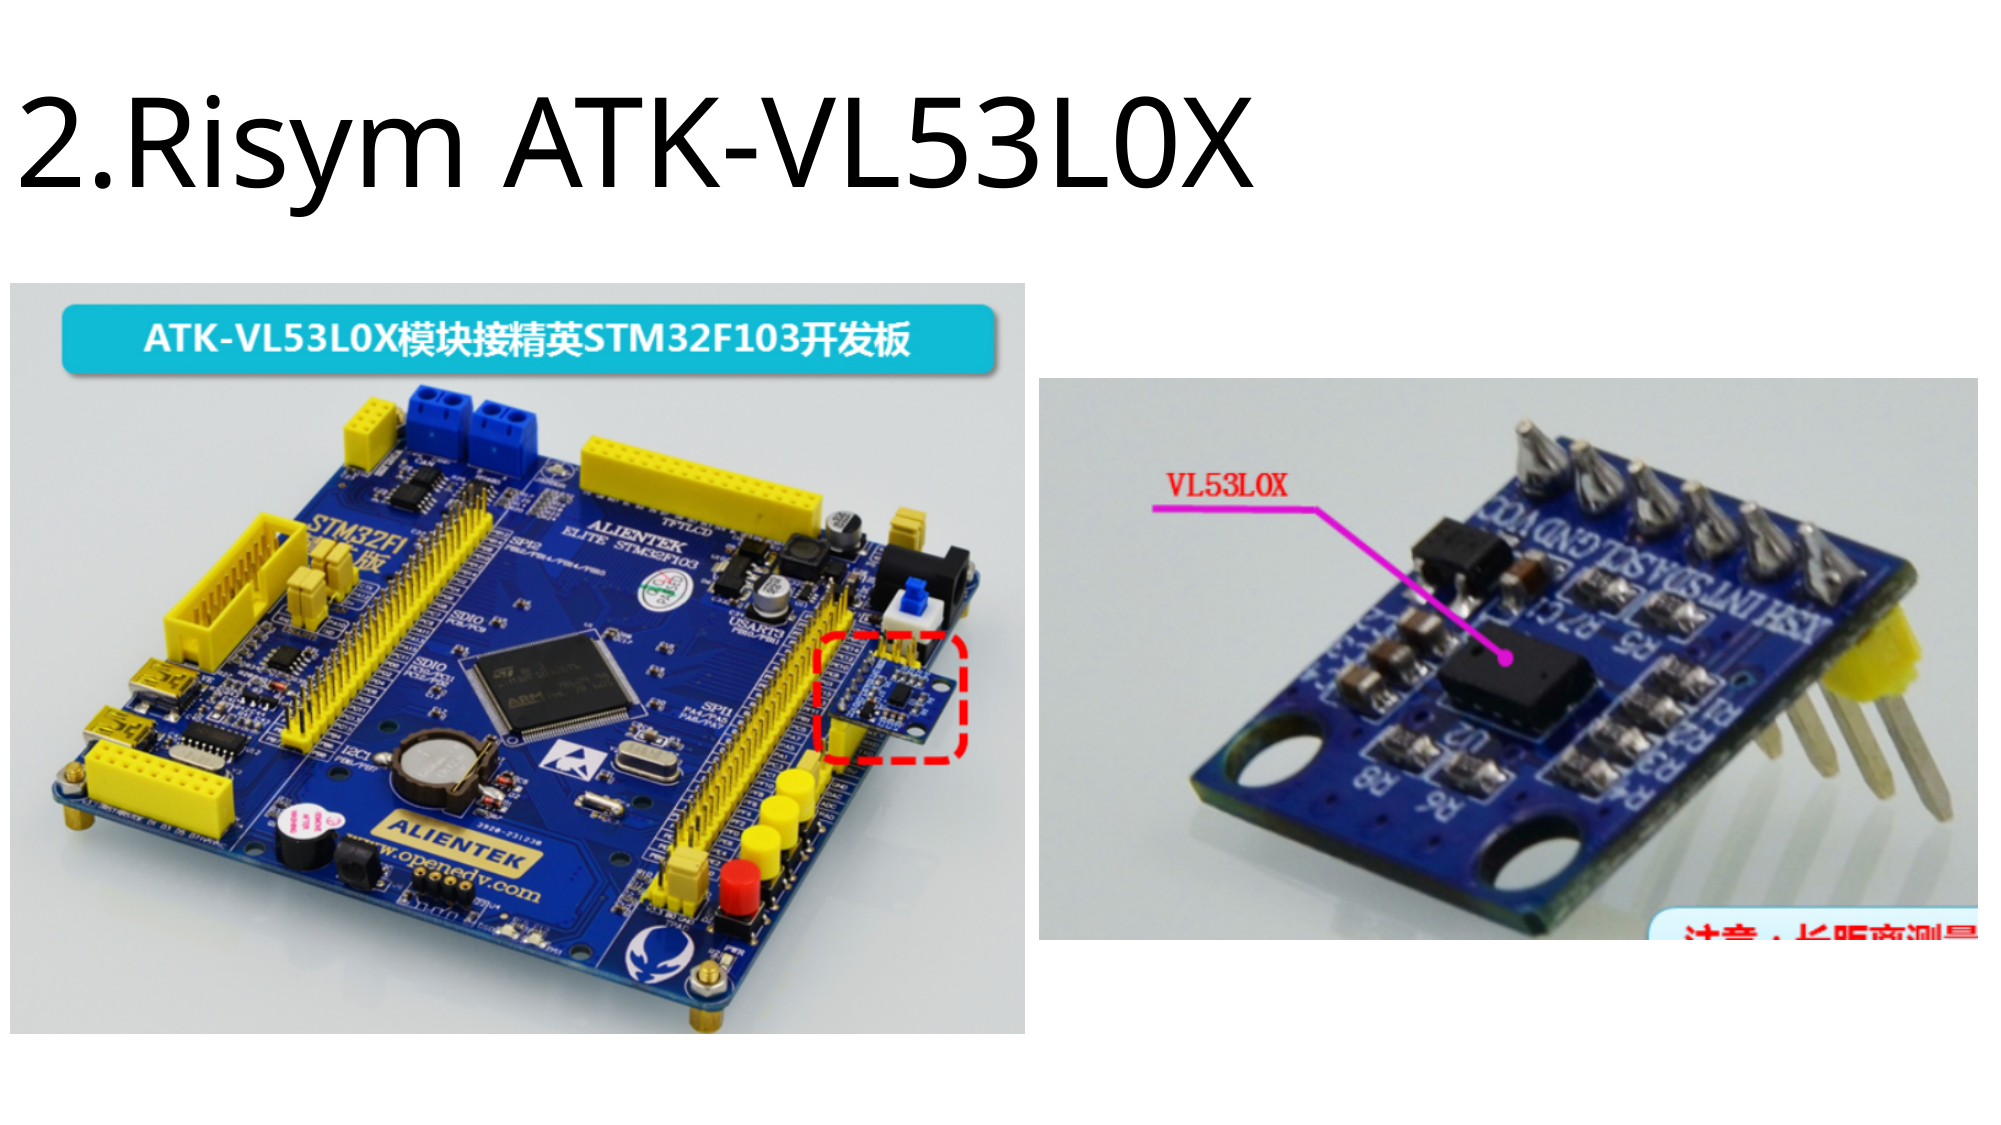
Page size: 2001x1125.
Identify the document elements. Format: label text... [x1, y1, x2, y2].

title 2.Risym ATK-VL53L0X [0, 46, 1639, 223]
picture [1039, 378, 1978, 940]
picture [10, 283, 1025, 1034]
